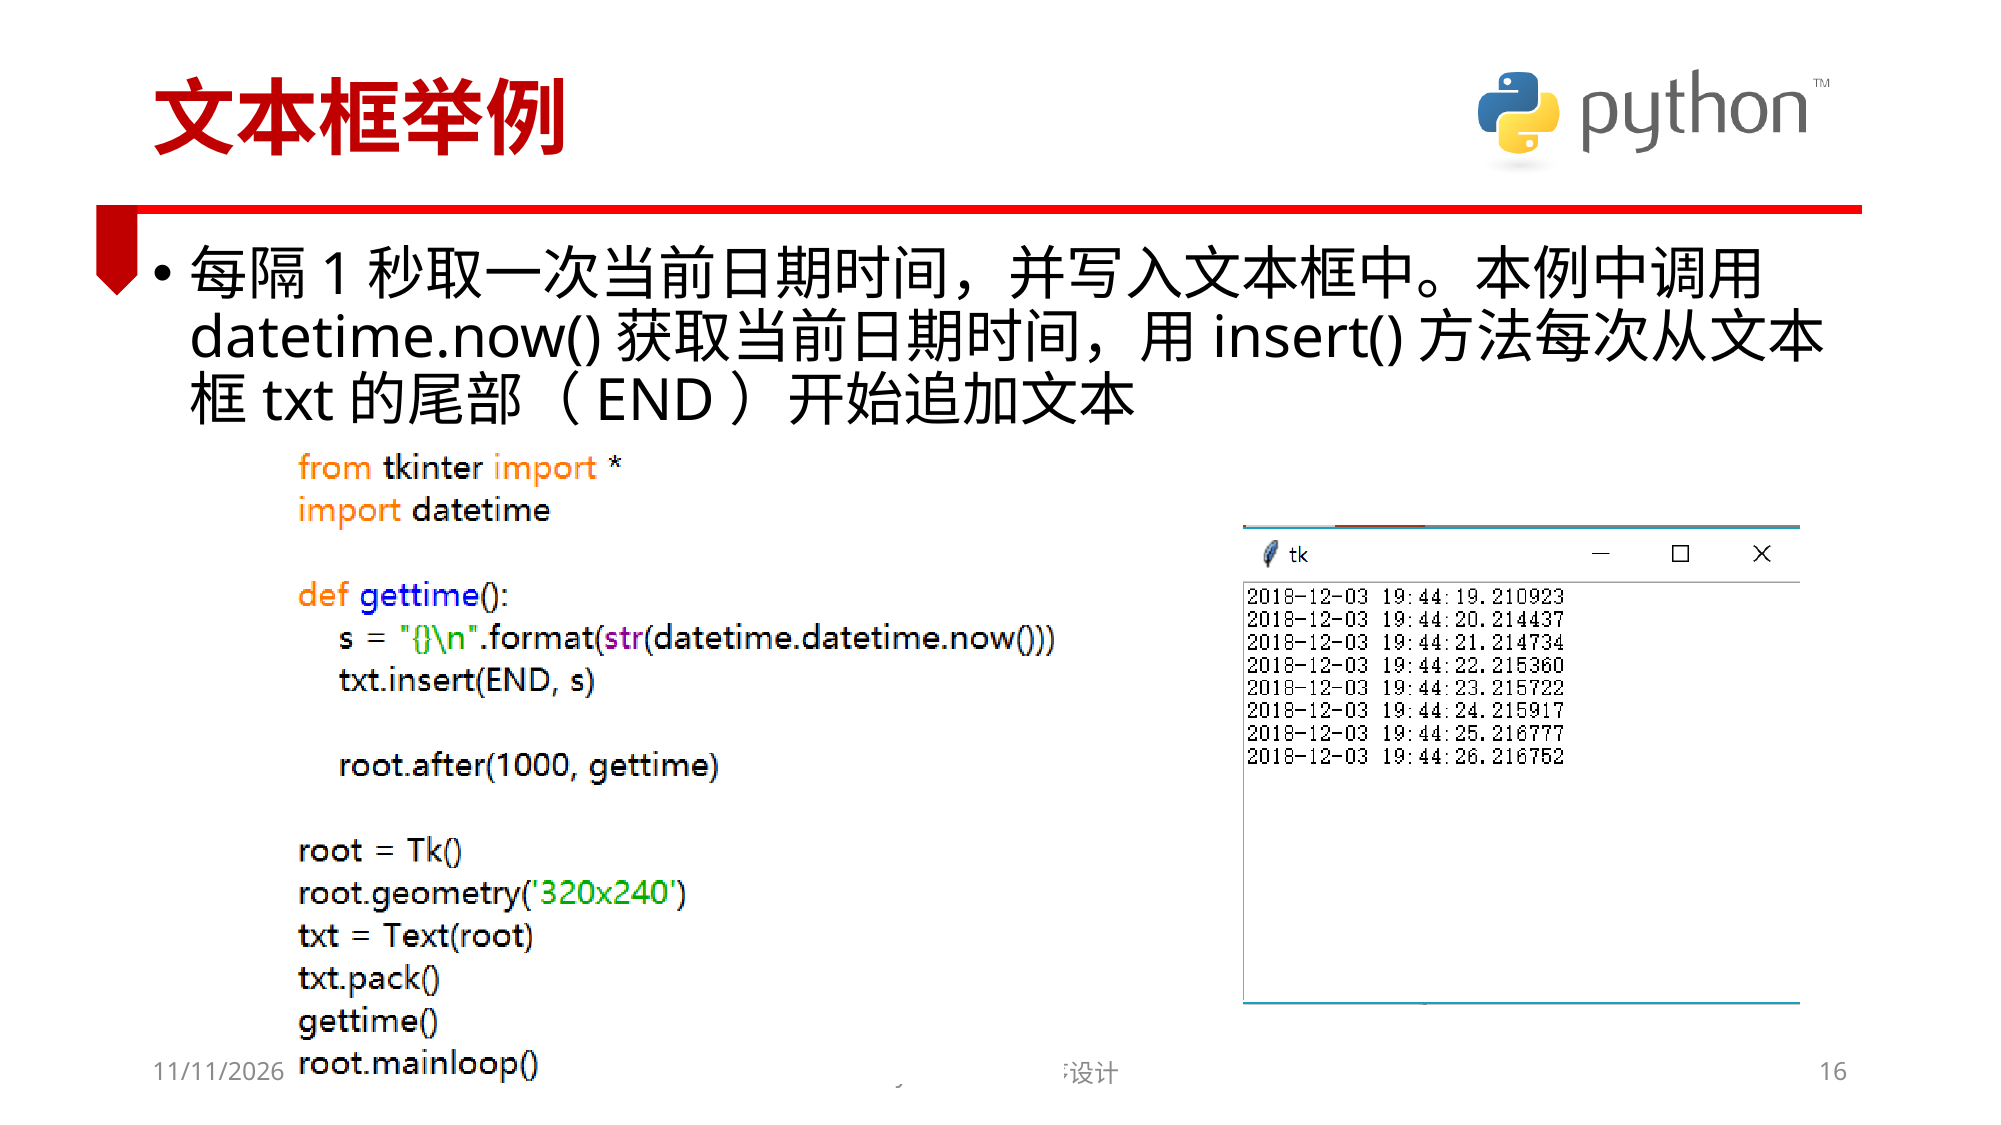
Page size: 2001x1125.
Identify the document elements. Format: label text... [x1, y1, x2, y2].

list 每隔1秒取一次当前日期时间，并写入文本框中。本例中调用datetime.now()获取当前日期时间，用insert()方法每次从文本框txt的尾部（END）开始追加文本 [137, 236, 1863, 1014]
picture [1419, 47, 1863, 197]
footer Python语言程序设计 [662, 1042, 1338, 1103]
picture [294, 445, 1065, 1084]
title 文本框举例 [137, 53, 1436, 191]
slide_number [137, 1042, 588, 1103]
picture [1243, 525, 1800, 1005]
slide_number 16 [1412, 1042, 1863, 1103]
